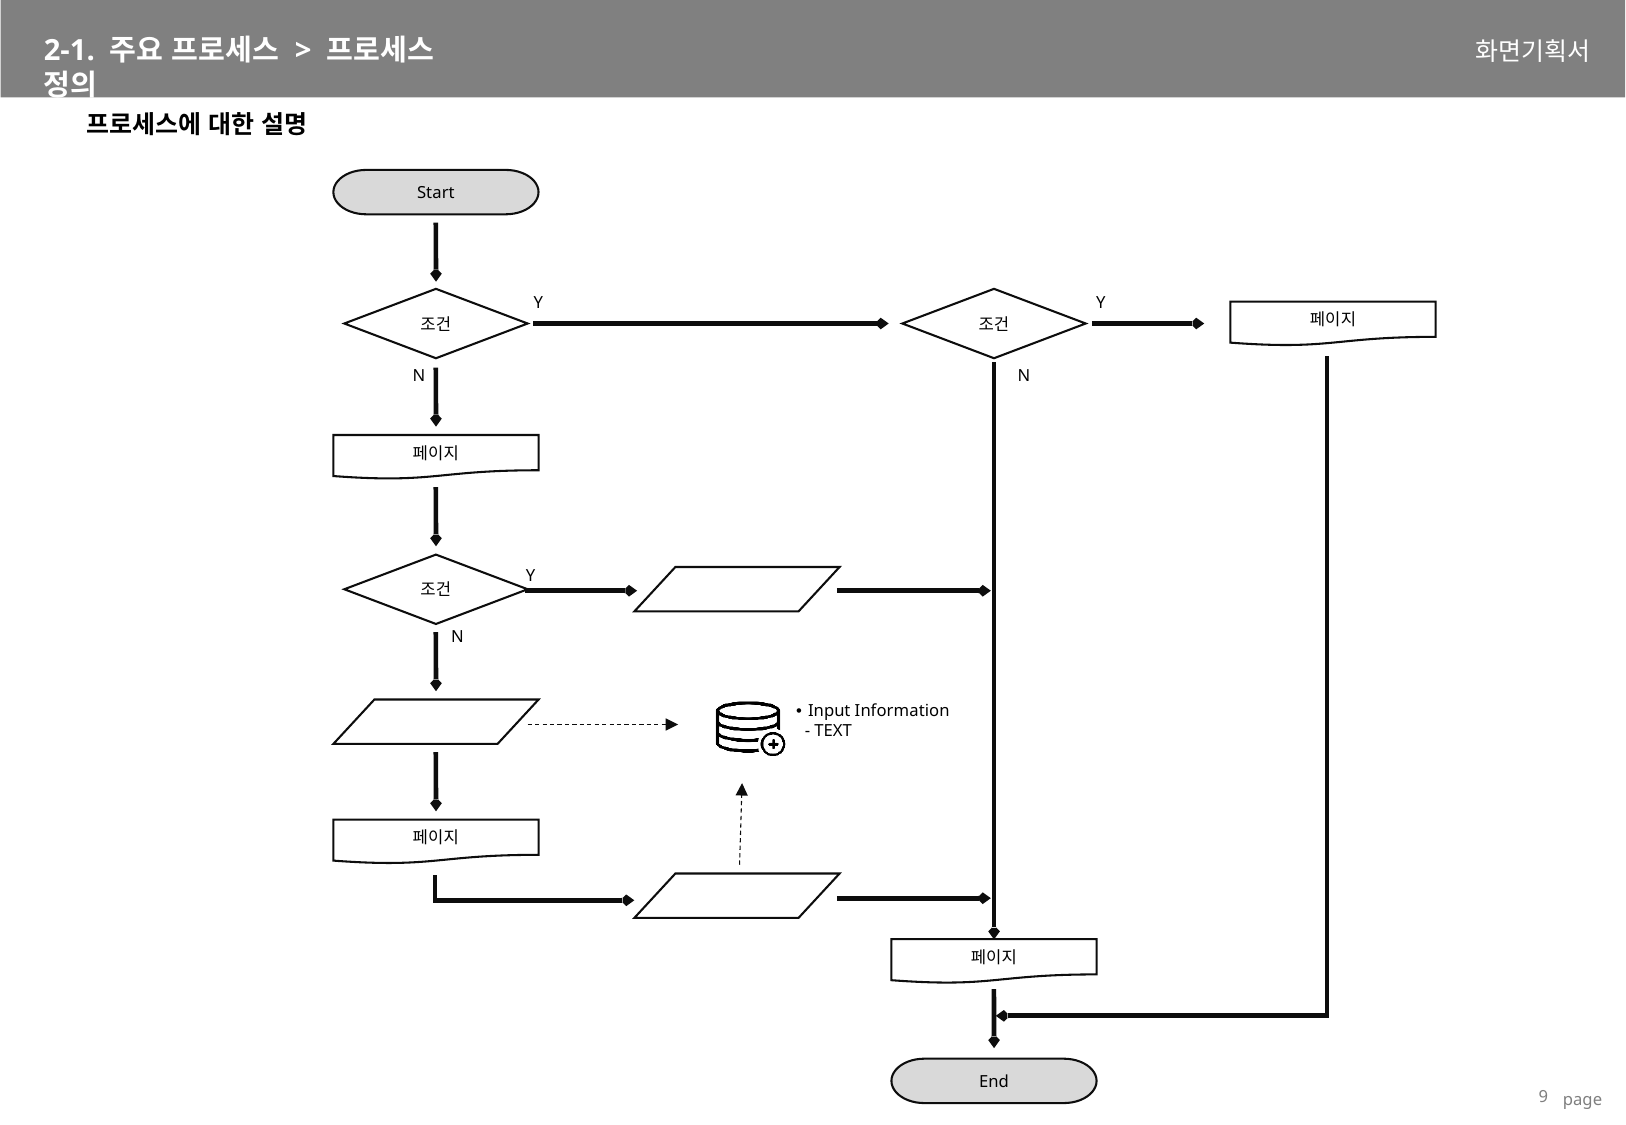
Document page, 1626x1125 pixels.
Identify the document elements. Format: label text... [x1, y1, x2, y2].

text_box End [890, 1057, 1098, 1105]
text_box 조건 [341, 553, 521, 626]
text_box 페이지 [1229, 300, 1437, 347]
text_box [836, 893, 991, 904]
text_box N [397, 357, 429, 393]
text_box [533, 318, 889, 329]
text_box 프로세스에 대한 설명 [72, 101, 1582, 147]
text_box N [1002, 357, 1034, 393]
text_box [739, 783, 743, 865]
text_box [542, 585, 638, 596]
text_box N [436, 618, 467, 653]
text_box 페이지 [332, 818, 540, 865]
text_box 조건 [341, 287, 531, 360]
text_box 조건 [899, 287, 1089, 360]
text_box [632, 872, 842, 919]
text_box [434, 875, 635, 906]
text_box Y [1081, 285, 1112, 320]
text_box 페이지 [890, 938, 1034, 984]
text_box 2-1. 주요 프로세스 > 프로세스 정의 [28, 24, 508, 109]
text_box 페이지 [332, 433, 540, 480]
text_box [632, 565, 842, 613]
text_box Y [518, 285, 550, 320]
text_box Input Information - TEXT [765, 692, 968, 748]
text_box Start [332, 168, 540, 216]
text_box [331, 698, 541, 745]
picture [712, 699, 788, 759]
text_box [836, 585, 991, 596]
text_box [1091, 318, 1205, 329]
text_box [995, 356, 1328, 1022]
text_box Y [511, 557, 542, 593]
